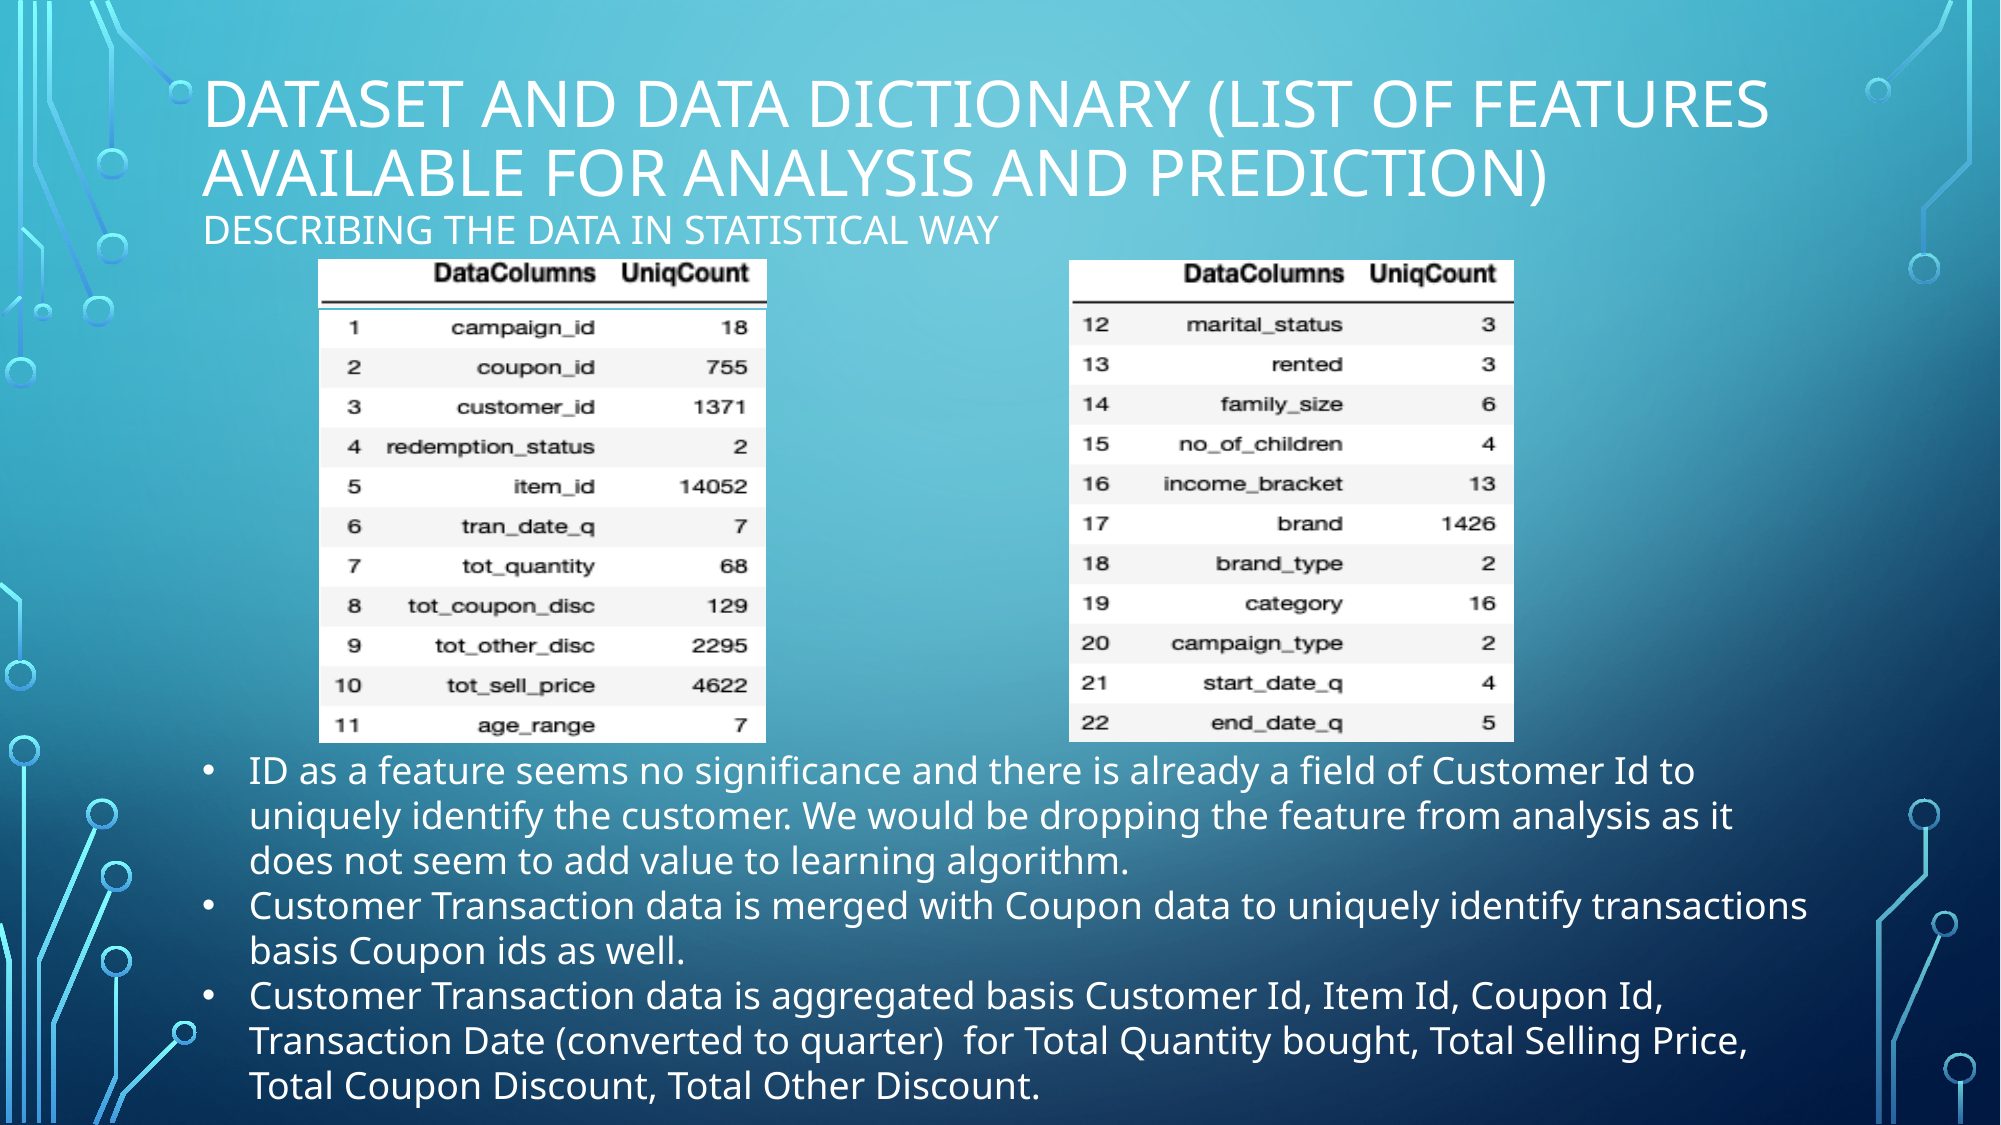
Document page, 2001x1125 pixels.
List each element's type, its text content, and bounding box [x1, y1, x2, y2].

picture [1069, 260, 1514, 743]
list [318, 259, 767, 308]
title Dataset and Data dictionary (List of features available for analysis and prediction) describing the data in statistical way [187, 41, 1813, 284]
text_box ID as a feature seems no significance and there is already a field of Customer Id to uniquely identify the customer. We would be dropping the feature from analysis as it does not seem to add value to learning algorithm. Customer Transaction data is merged with Coupon data to uniquely identify transactions basis Coupon ids as well. Customer Transaction data is aggregated basis Customer Id, Item Id, Coupon Id, Transaction Date (converted to quarter) for Total Quantity bought, Total Selling Price, Total Coupon Discount, Total Other Discount. [187, 739, 1836, 1115]
picture [319, 309, 766, 743]
